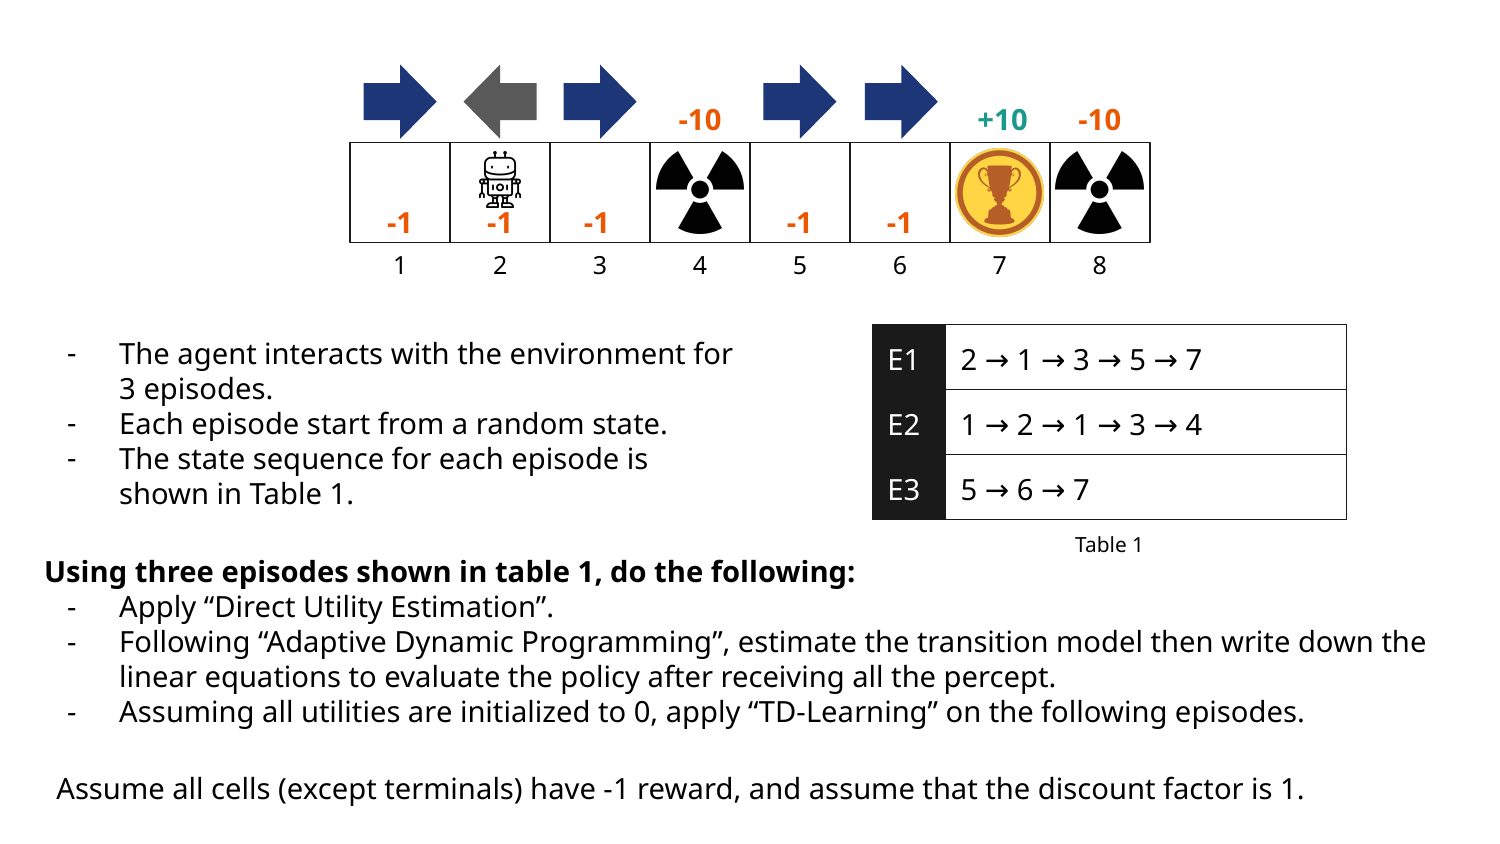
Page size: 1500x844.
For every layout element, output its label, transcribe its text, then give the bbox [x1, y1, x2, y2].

table_cell E2 [873, 390, 945, 454]
text_box -1 [350, 202, 450, 243]
picture [655, 151, 745, 234]
text_box [849, 142, 949, 202]
text_box 4 [650, 245, 750, 283]
text_box [550, 142, 650, 243]
table_header 2 → 1 → 3 → 5 → 7 [946, 325, 1346, 389]
picture [955, 148, 1045, 237]
text_box Assume all cells (except terminals) have -1 reward, and assume that the discount factor is 1. [41, 754, 1427, 821]
text_box [864, 64, 938, 139]
picture [1055, 151, 1144, 234]
picture [471, 151, 529, 209]
text_box 6 [849, 245, 949, 283]
text_box Table 1 [872, 519, 1347, 570]
text_box [450, 142, 550, 202]
text_box 2 [450, 245, 550, 283]
text_box [1049, 142, 1150, 243]
text_box 1 [350, 245, 450, 283]
text_box 5 [750, 245, 849, 283]
text_box [949, 142, 1049, 202]
text_box [750, 142, 849, 202]
table_cell E3 [873, 455, 945, 519]
text_box 3 [550, 245, 650, 283]
text_box Using three episodes shown in table 1, do the following: Apply “Direct Utility Estimation”. Following “Adaptive Dynamic Programming”, estimate the transition model then write down the linear equations to evaluate the policy after receiving all the percept. Assuming all utilities are initialized to 0, apply “TD-Learning” on the following episodes. [29, 538, 1452, 744]
table_cell 1 → 2 → 1 → 3 → 4 [946, 390, 1346, 454]
table_cell 5 → 6 → 7 [946, 455, 1346, 519]
text_box 7 [949, 245, 1049, 283]
text_box 8 [1049, 245, 1150, 283]
text_box -1 [750, 202, 850, 243]
text_box [350, 142, 450, 202]
text_box +10 [952, 98, 1053, 139]
text_box -1 [450, 202, 551, 243]
text_box [650, 142, 750, 243]
table_header E1 [873, 325, 945, 389]
text_box [763, 64, 837, 139]
text_box -10 [1053, 98, 1150, 139]
text_box -1 [551, 202, 648, 243]
text_box [563, 64, 637, 139]
text_box [363, 64, 437, 139]
text_box -1 [850, 202, 950, 243]
text_box The agent interacts with the environment for 3 episodes. Each episode start from a random state. The state sequence for each episode is shown in Table 1. [29, 320, 750, 528]
text_box -10 [650, 98, 751, 139]
text_box [463, 64, 537, 139]
